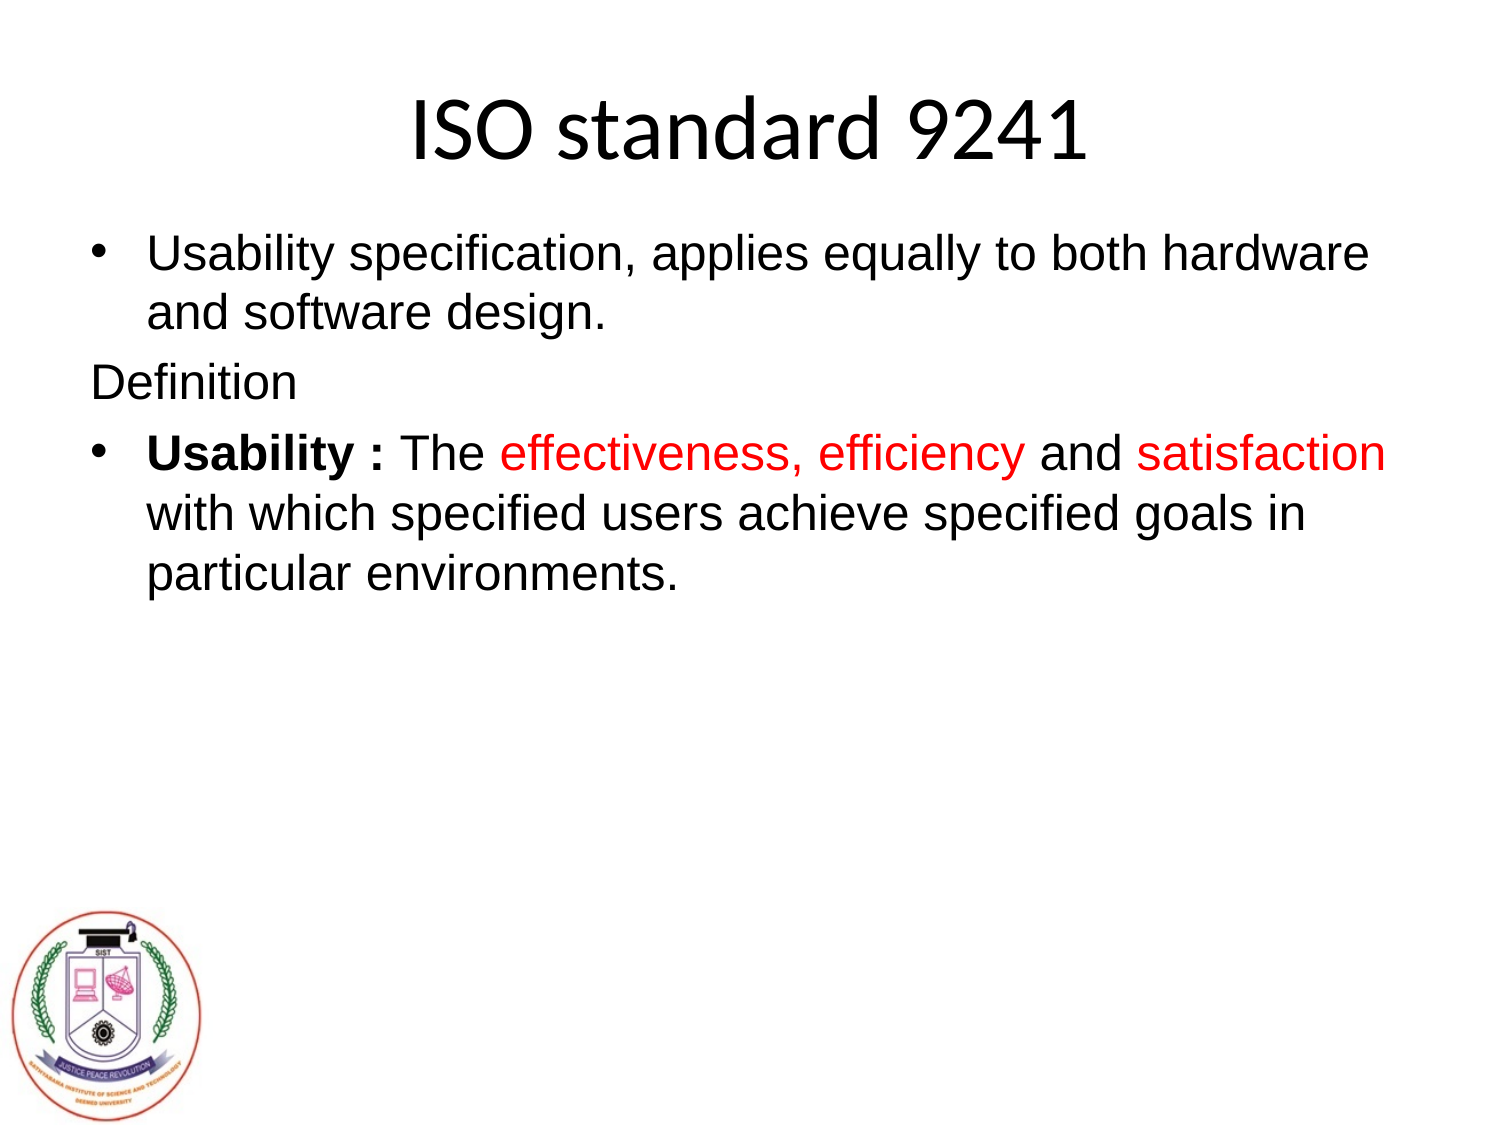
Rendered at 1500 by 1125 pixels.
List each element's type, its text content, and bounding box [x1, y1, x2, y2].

title ISO standard 9241 [75, 45, 1425, 200]
list Usability specification, applies equally to both hardware and software design. Definition Usability : The effectiveness, efficiency and satisfaction with which specified users achieve specified goals in particular environments. [75, 212, 1425, 1005]
picture [0, 907, 213, 1125]
